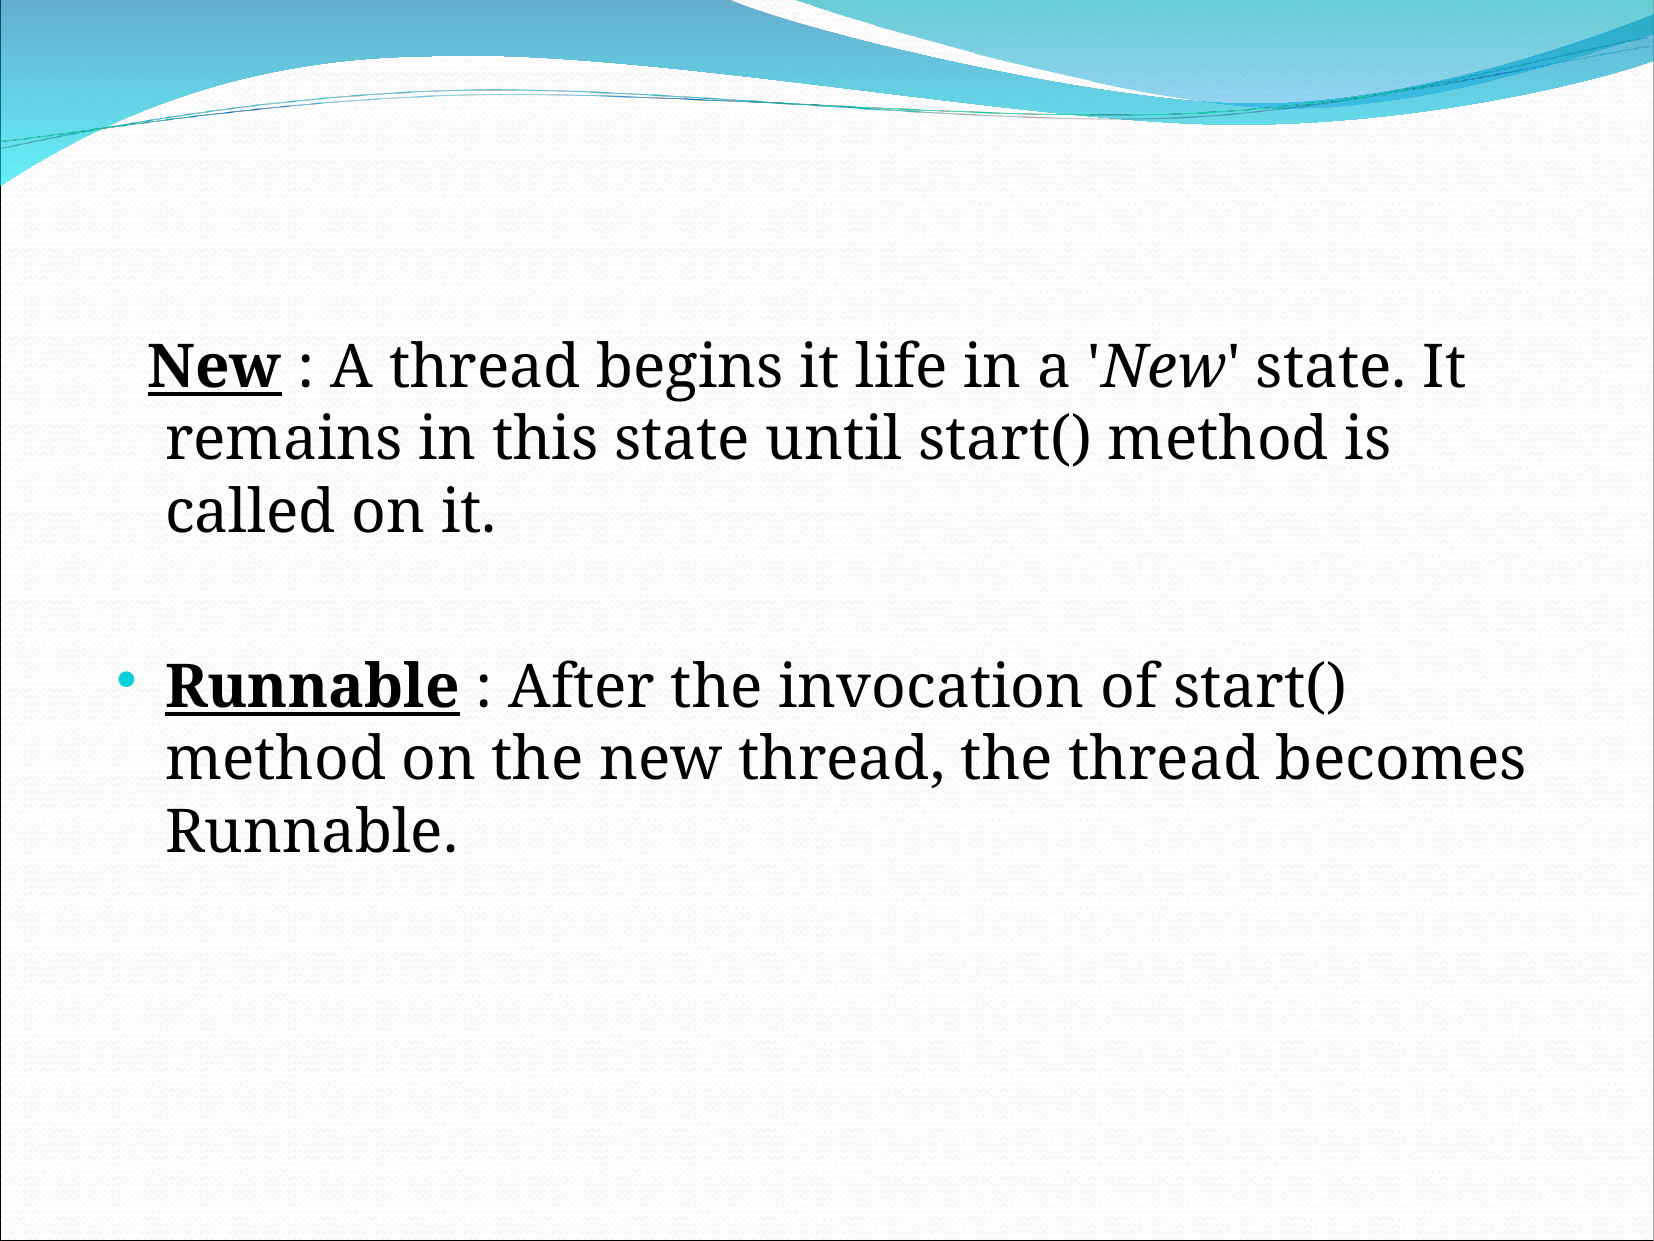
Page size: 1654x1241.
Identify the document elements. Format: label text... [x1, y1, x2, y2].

picture [0, 0, 1654, 1241]
text_box New : A thread begins it life in a 'New' state. It remains in this state until start() method is called on it. Runnable : After the invocation of start() method on the new thread, the thread becomes Runnable. [82, 230, 1571, 951]
